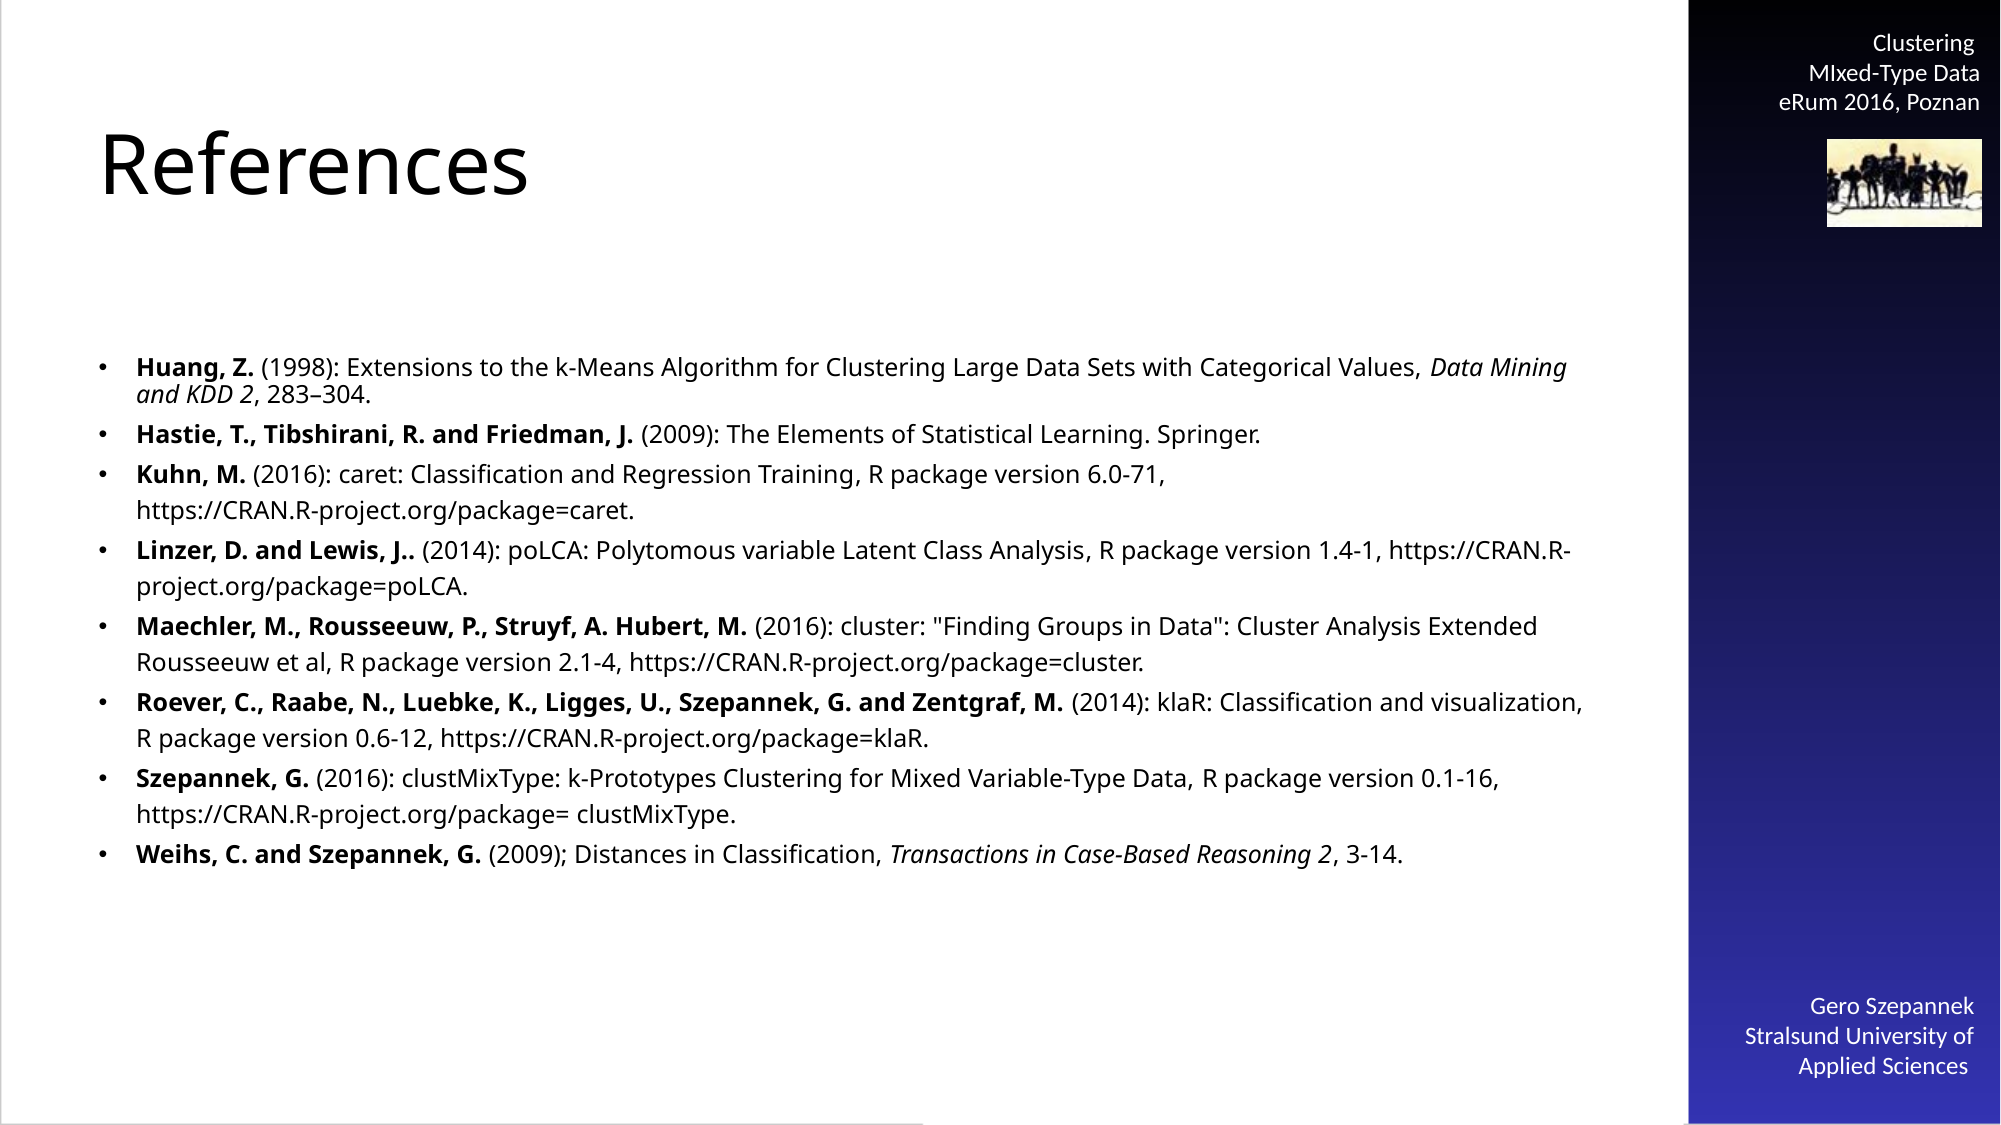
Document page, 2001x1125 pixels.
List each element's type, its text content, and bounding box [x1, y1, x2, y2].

picture [0, 0, 2001, 1125]
list Huang, Z. (1998): Extensions to the k-Means Algorithm for Clustering Large Data Sets with Categorical Values, Data Mining and KDD 2, 283–304. Hastie, T., Tibshirani, R. and Friedman, J. (2009): The Elements of Statistical Learning. Springer. Kuhn, M. (2016): caret: Classification and Regression Training, R package version 6.0-71, https://CRAN.R-project.org/package=caret. Linzer, D. and Lewis, J.. (2014): poLCA: Polytomous variable Latent Class Analysis, R package version 1.4-1, https://CRAN.R-project.org/package=poLCA. Maechler, M., Rousseeuw, P., Struyf, A. Hubert, M. (2016): cluster: "Finding Groups in Data": Cluster Analysis Extended Rousseeuw et al, R package version 2.1-4, https://CRAN.R-project.org/package=cluster. Roever, C., Raabe, N., Luebke, K., Ligges, U., Szepannek, G. and Zentgraf, M. (2014): klaR: Classification and visualization, R package version 0.6-12, https://CRAN.R-project.org/package=klaR. Szepannek, G. (2016): clustMixType: k-Prototypes Clustering for Mixed Variable-Type Data, R package version 0.1-16, https://CRAN.R-project.org/package= clustMixType. Weihs, C. and Szepannek, G. (2009); Distances in Classification, Transactions in Case-Based Reasoning 2, 3-14. [83, 347, 1602, 891]
title References [83, 67, 1685, 268]
